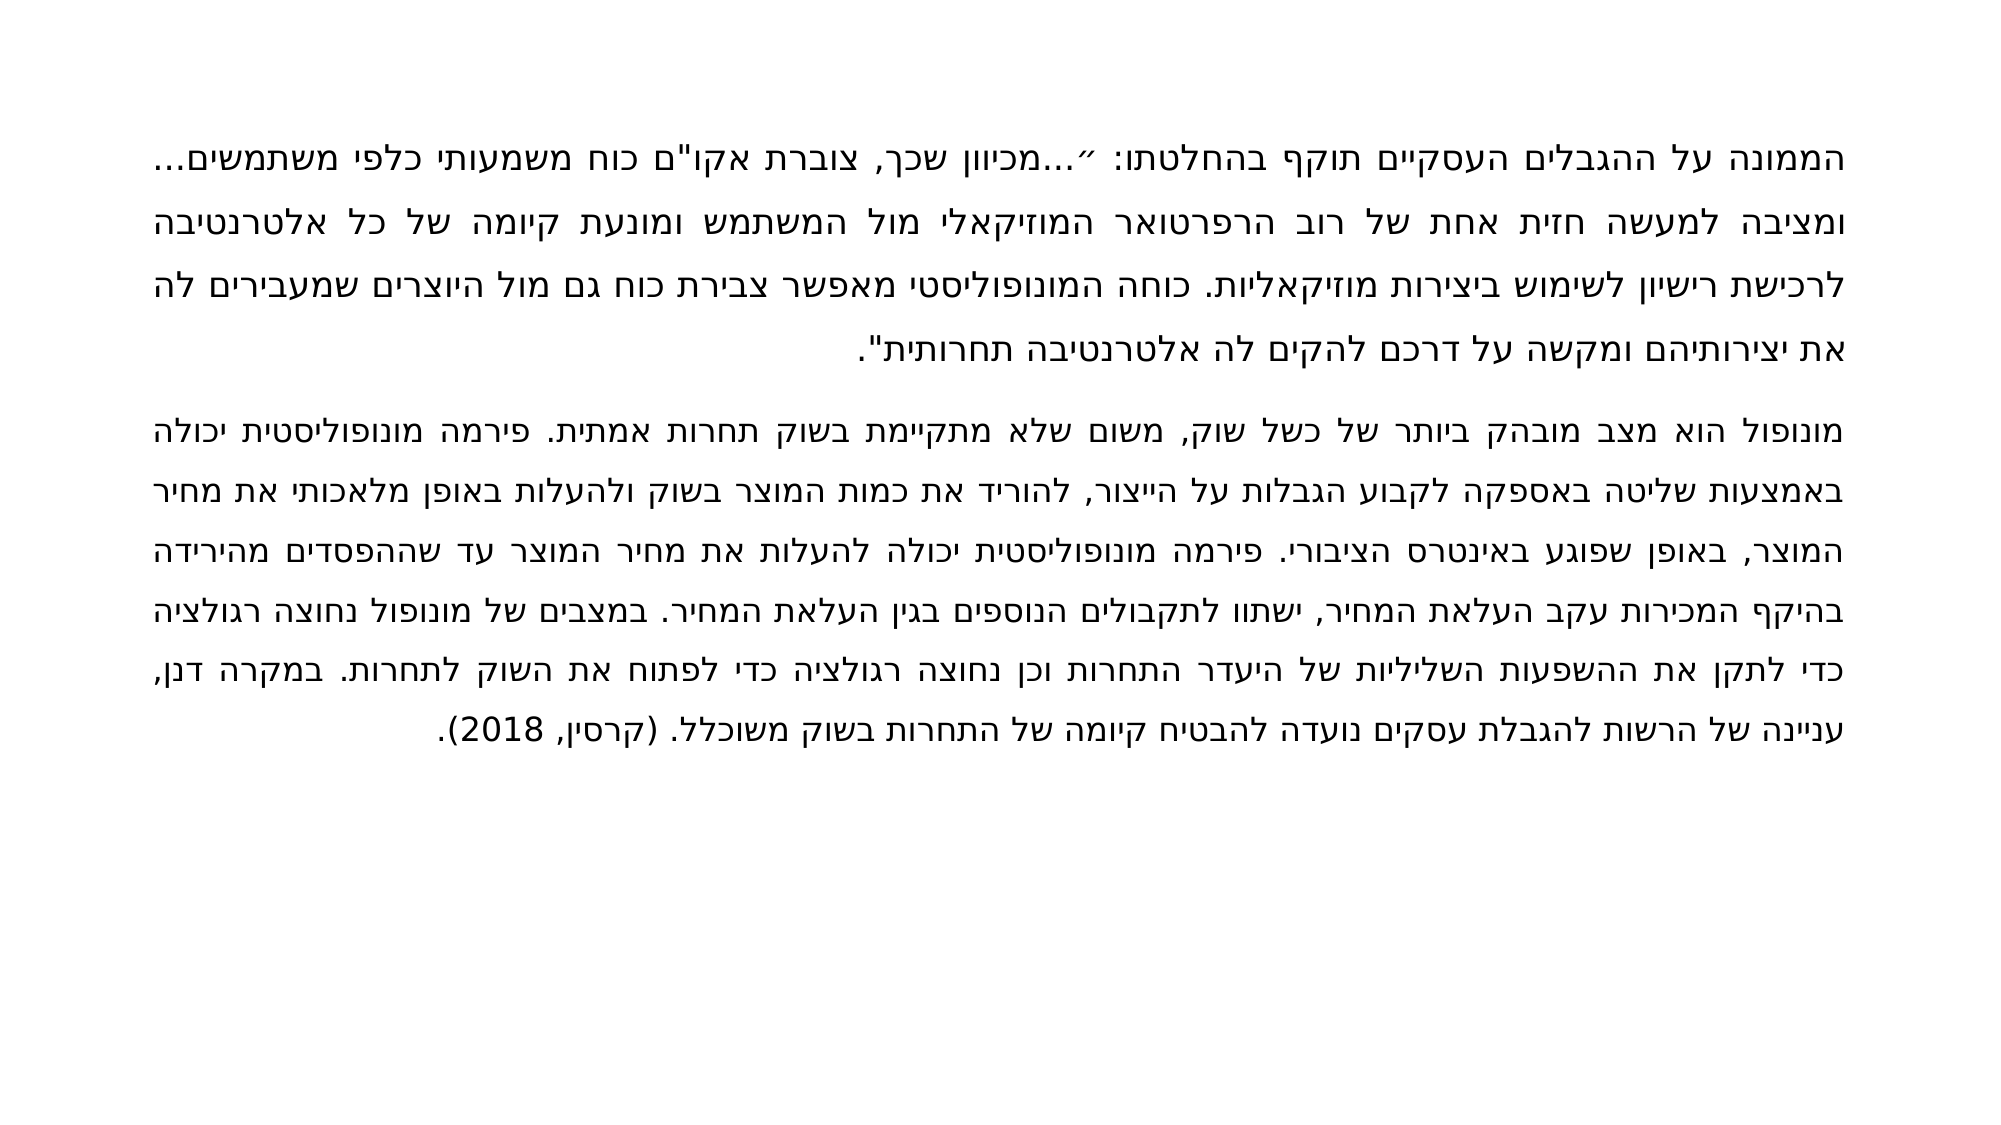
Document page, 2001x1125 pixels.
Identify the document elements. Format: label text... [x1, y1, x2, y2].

list הממונה על ההגבלים העסקיים תוקף בהחלטתו: ״...מכיוון שכך, צוברת אקו"ם כוח משמעותי כלפי משתמשים... ומציבה למעשה חזית אחת של רוב הרפרטואר המוזיקאלי מול המשתמש ומונעת קיומה של כל אלטרנטיבה לרכישת רישיון לשימוש ביצירות מוזיקאליות. כוחה המונופוליסטי מאפשר צבירת כוח גם מול היוצרים שמעבירים לה את יצירותיהם ומקשה על דרכם להקים לה אלטרנטיבה תחרותית". מונופול הוא מצב מובהק ביותר של כשל שוק, משום שלא מתקיימת בשוק תחרות אמתית. פירמה מונופוליסטית יכולה באמצעות שליטה באספקה לקבוע הגבלות על הייצור, להוריד את כמות המוצר בשוק ולהעלות באופן מלאכותי את מחיר המוצר, באופן שפוגע באינטרס הציבורי. פירמה מונופוליסטית יכולה להעלות את מחיר המוצר עד שההפסדים מהירידה בהיקף המכירות עקב העלאת המחיר, ישתוו לתקבולים הנוספים בגין העלאת המחיר. במצבים של מונופול נחוצה רגולציה כדי לתקן את ההשפעות השליליות של היעדר התחרות וכן נחוצה רגולציה כדי לפתוח את השוק לתחרות. במקרה דנן, עניינה של הרשות להגבלת עסקים נועדה להבטיח קיומה של התחרות בשוק משוכלל. (קרסין, 2018). [137, 106, 1863, 820]
